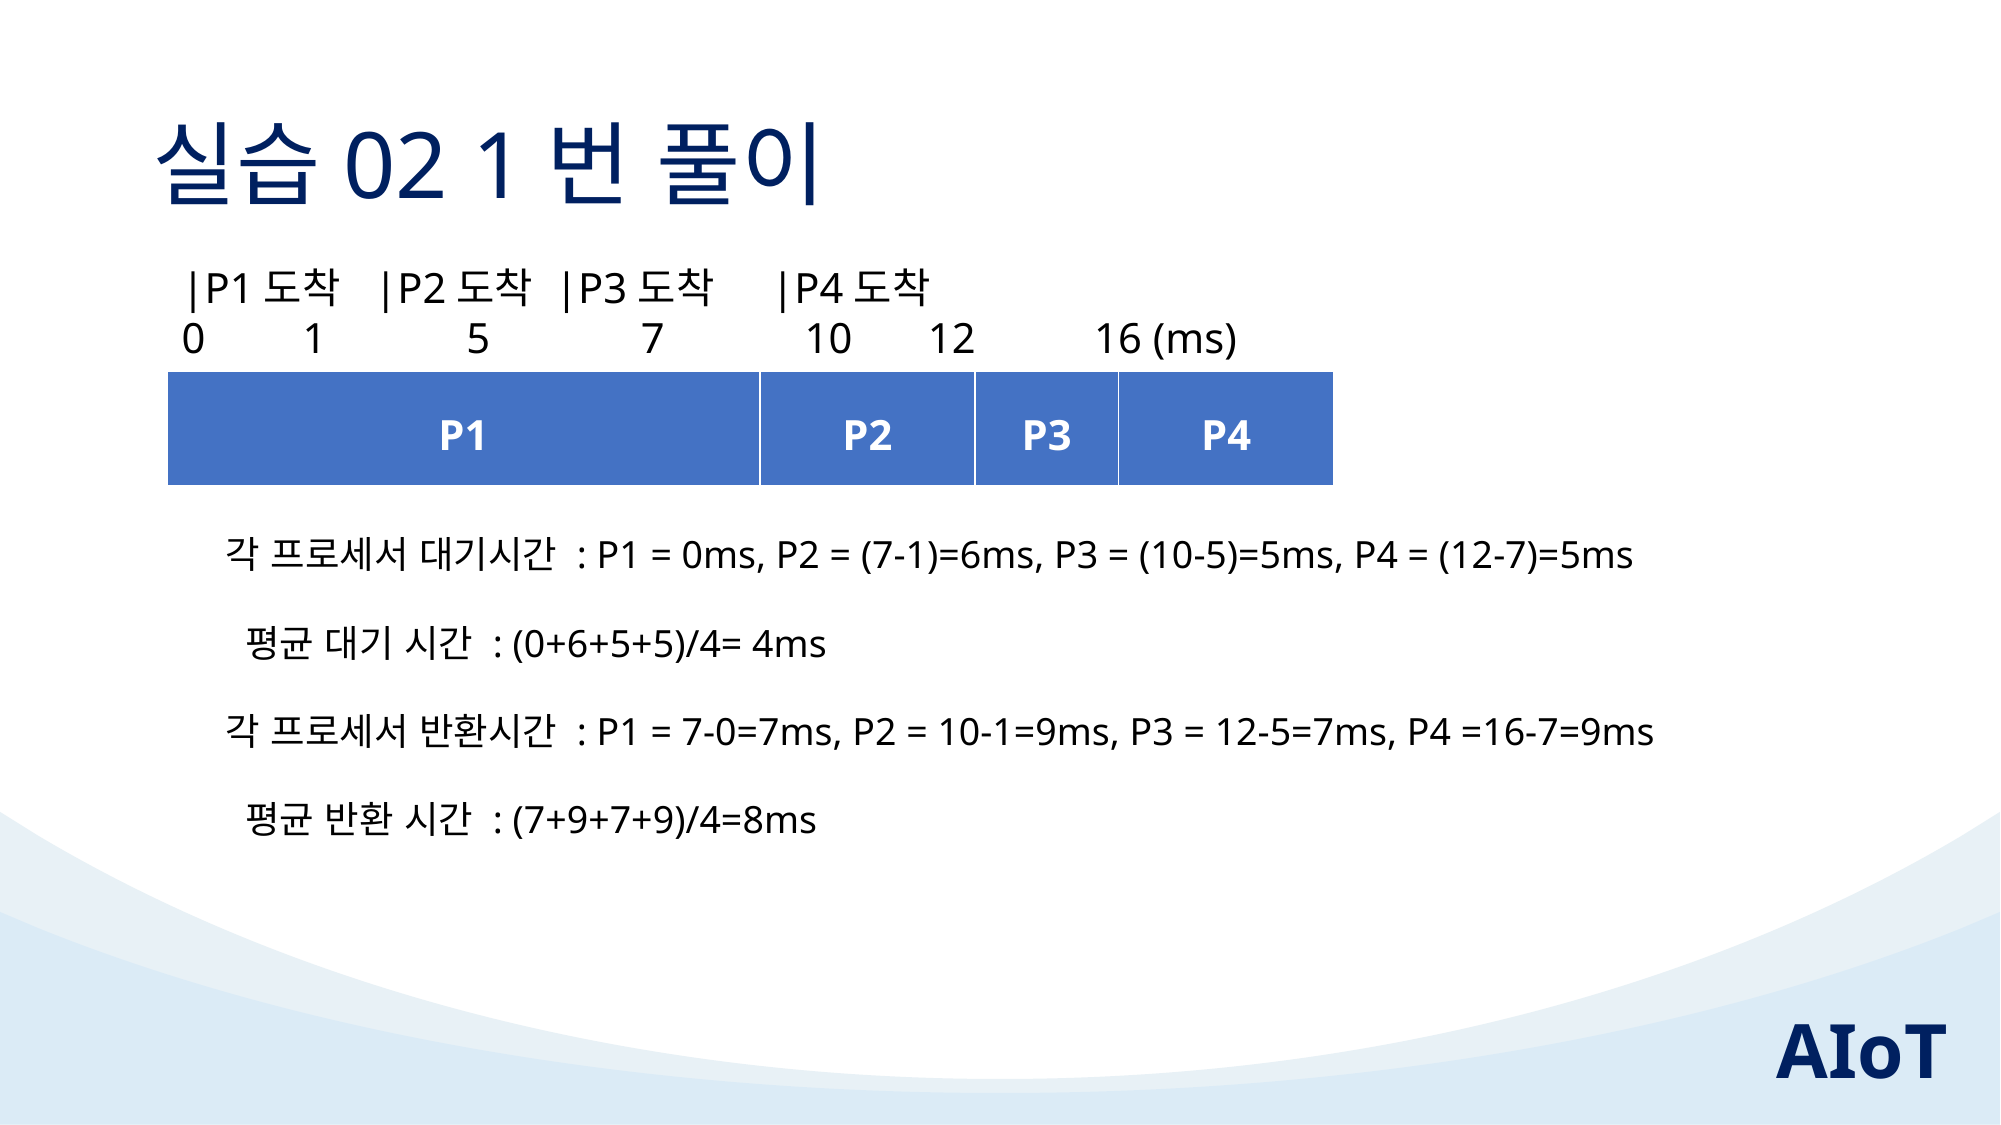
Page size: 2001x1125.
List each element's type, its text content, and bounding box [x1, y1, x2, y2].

text_box 각 프로세서 반환시간 : P1 = 7-0=7ms, P2 = 10-1=9ms, P3 = 12-5=7ms, P4 =16-7=9ms 평균 반환 시간 : (7+9+7+9)/4=8ms [211, 673, 1798, 849]
table_header P3 [976, 372, 1118, 485]
table_header P2 [761, 372, 974, 485]
table_header P4 [1119, 372, 1333, 485]
text_box 각 프로세서 대기시간 : P1 = 0ms, P2 = (7-1)=6ms, P3 = (10-5)=5ms, P4 = (12-7)=5ms 평균 대기 시간 : (0+6+5+5)/4= 4ms [211, 496, 1798, 673]
table_header P1 [168, 372, 759, 485]
title 실습02 1번 풀이 [137, 59, 1863, 278]
text_box |P1도착 |P2도착 |P3도착 |P4도착 0 1 5 7 10 12 16 (ms) [166, 254, 1684, 370]
